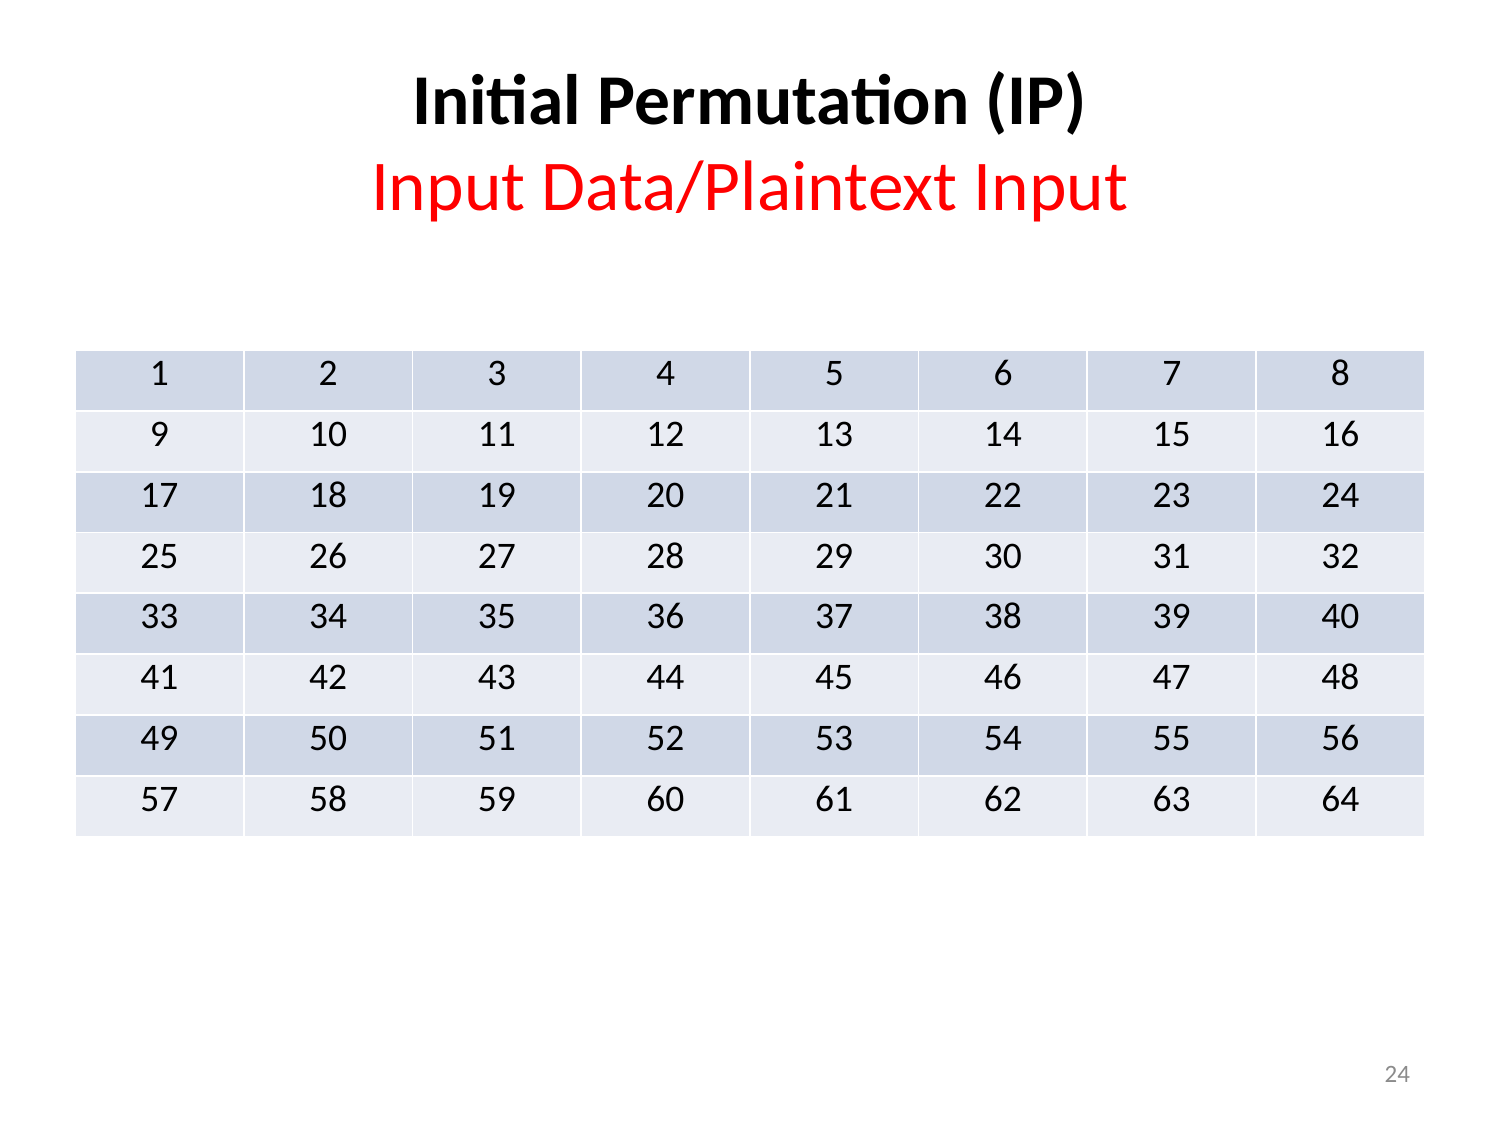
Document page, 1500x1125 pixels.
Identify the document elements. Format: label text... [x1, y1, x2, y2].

table_cell 33 [76, 594, 243, 653]
table_cell 14 [919, 412, 1086, 471]
table_cell 46 [919, 655, 1086, 714]
table_cell 45 [751, 655, 918, 714]
table_cell 52 [582, 716, 749, 775]
table_cell 42 [245, 655, 412, 714]
table_cell 60 [582, 777, 749, 836]
table_cell 62 [919, 777, 1086, 836]
table_cell 11 [413, 412, 580, 471]
table_cell 54 [919, 716, 1086, 775]
table_cell 9 [76, 412, 243, 471]
table_cell 40 [1257, 594, 1424, 653]
table_header 1 [76, 351, 243, 410]
table_cell 21 [751, 473, 918, 532]
title Initial Permutation (IP) Input Data/Plaintext Input [75, 45, 1425, 233]
table_cell 48 [1257, 655, 1424, 714]
table_cell 38 [919, 594, 1086, 653]
table_cell 27 [413, 533, 580, 592]
table_header 3 [413, 351, 580, 410]
table_cell 12 [582, 412, 749, 471]
table_cell 43 [413, 655, 580, 714]
table_cell 23 [1088, 473, 1255, 532]
table_cell 10 [245, 412, 412, 471]
table_cell 51 [413, 716, 580, 775]
table_header 7 [1088, 351, 1255, 410]
table_cell 17 [76, 473, 243, 532]
table_cell 64 [1257, 777, 1424, 836]
table_cell 28 [582, 533, 749, 592]
table_cell 47 [1088, 655, 1255, 714]
table_cell 39 [1088, 594, 1255, 653]
table_cell 25 [76, 533, 243, 592]
table_cell 26 [245, 533, 412, 592]
table_cell 22 [919, 473, 1086, 532]
table_cell 61 [751, 777, 918, 836]
table_cell 18 [245, 473, 412, 532]
table_cell 55 [1088, 716, 1255, 775]
table_cell 53 [751, 716, 918, 775]
table_cell 36 [582, 594, 749, 653]
table_header 8 [1257, 351, 1424, 410]
table_cell 58 [245, 777, 412, 836]
table_cell 44 [582, 655, 749, 714]
table_cell 30 [919, 533, 1086, 592]
table_cell 32 [1257, 533, 1424, 592]
table_cell 16 [1257, 412, 1424, 471]
table_cell 37 [751, 594, 918, 653]
table_cell 13 [751, 412, 918, 471]
table_cell 29 [751, 533, 918, 592]
table_cell 24 [1257, 473, 1424, 532]
table_cell 50 [245, 716, 412, 775]
slide_number 24 [1074, 1042, 1425, 1103]
table_cell 20 [582, 473, 749, 532]
table_cell 15 [1088, 412, 1255, 471]
table_cell 56 [1257, 716, 1424, 775]
table_cell 31 [1088, 533, 1255, 592]
table_cell 63 [1088, 777, 1255, 836]
table_cell 57 [76, 777, 243, 836]
table_header 5 [751, 351, 918, 410]
table_cell 19 [413, 473, 580, 532]
table_cell 35 [413, 594, 580, 653]
table_header 6 [919, 351, 1086, 410]
table_header 4 [582, 351, 749, 410]
table_cell 59 [413, 777, 580, 836]
table_cell 41 [76, 655, 243, 714]
table_header 2 [245, 351, 412, 410]
table_cell 34 [245, 594, 412, 653]
table_cell 49 [76, 716, 243, 775]
